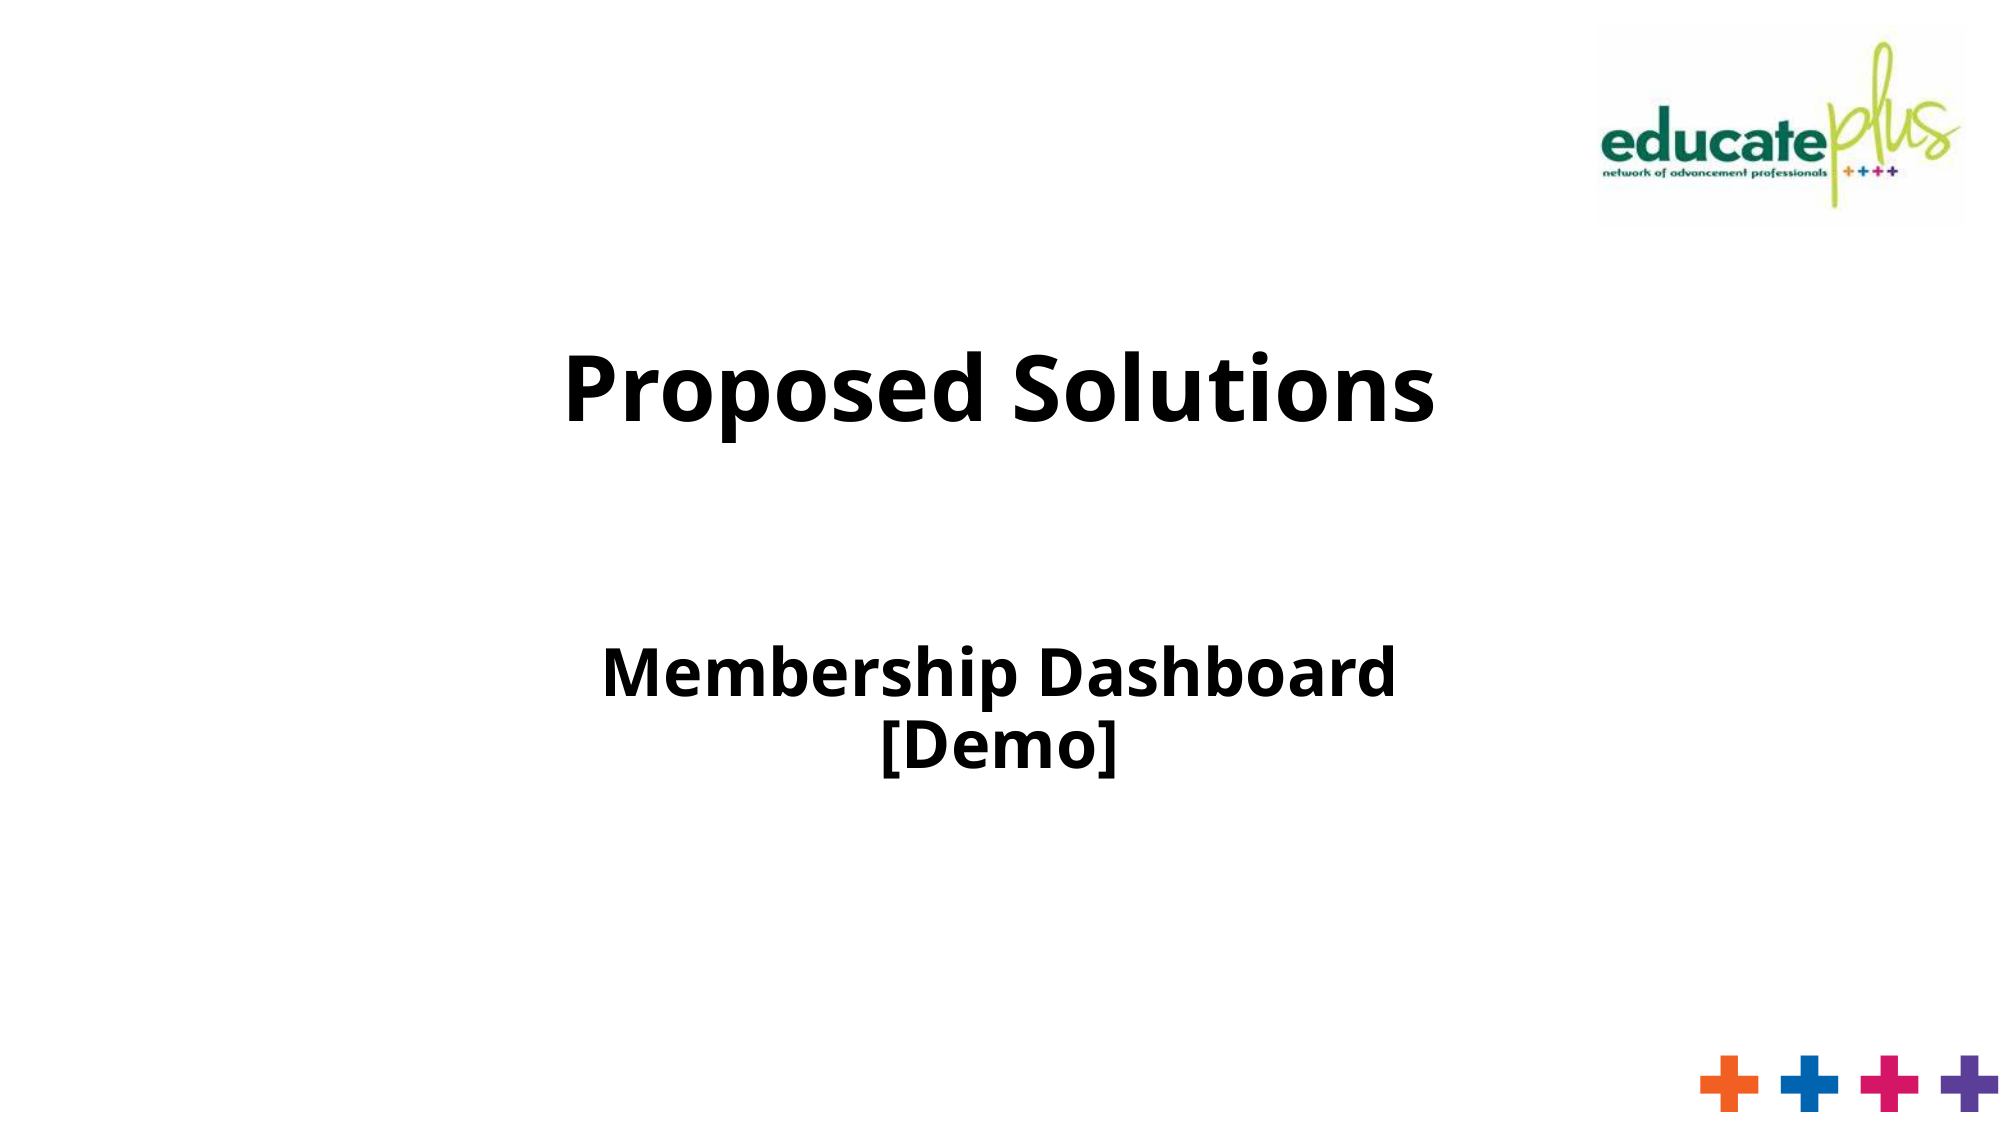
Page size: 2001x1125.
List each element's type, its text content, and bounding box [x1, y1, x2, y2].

picture [1694, 1051, 2000, 1112]
title Proposed Solutions Membership Dashboard [Demo] [137, 321, 1863, 804]
picture [1597, 25, 1966, 228]
